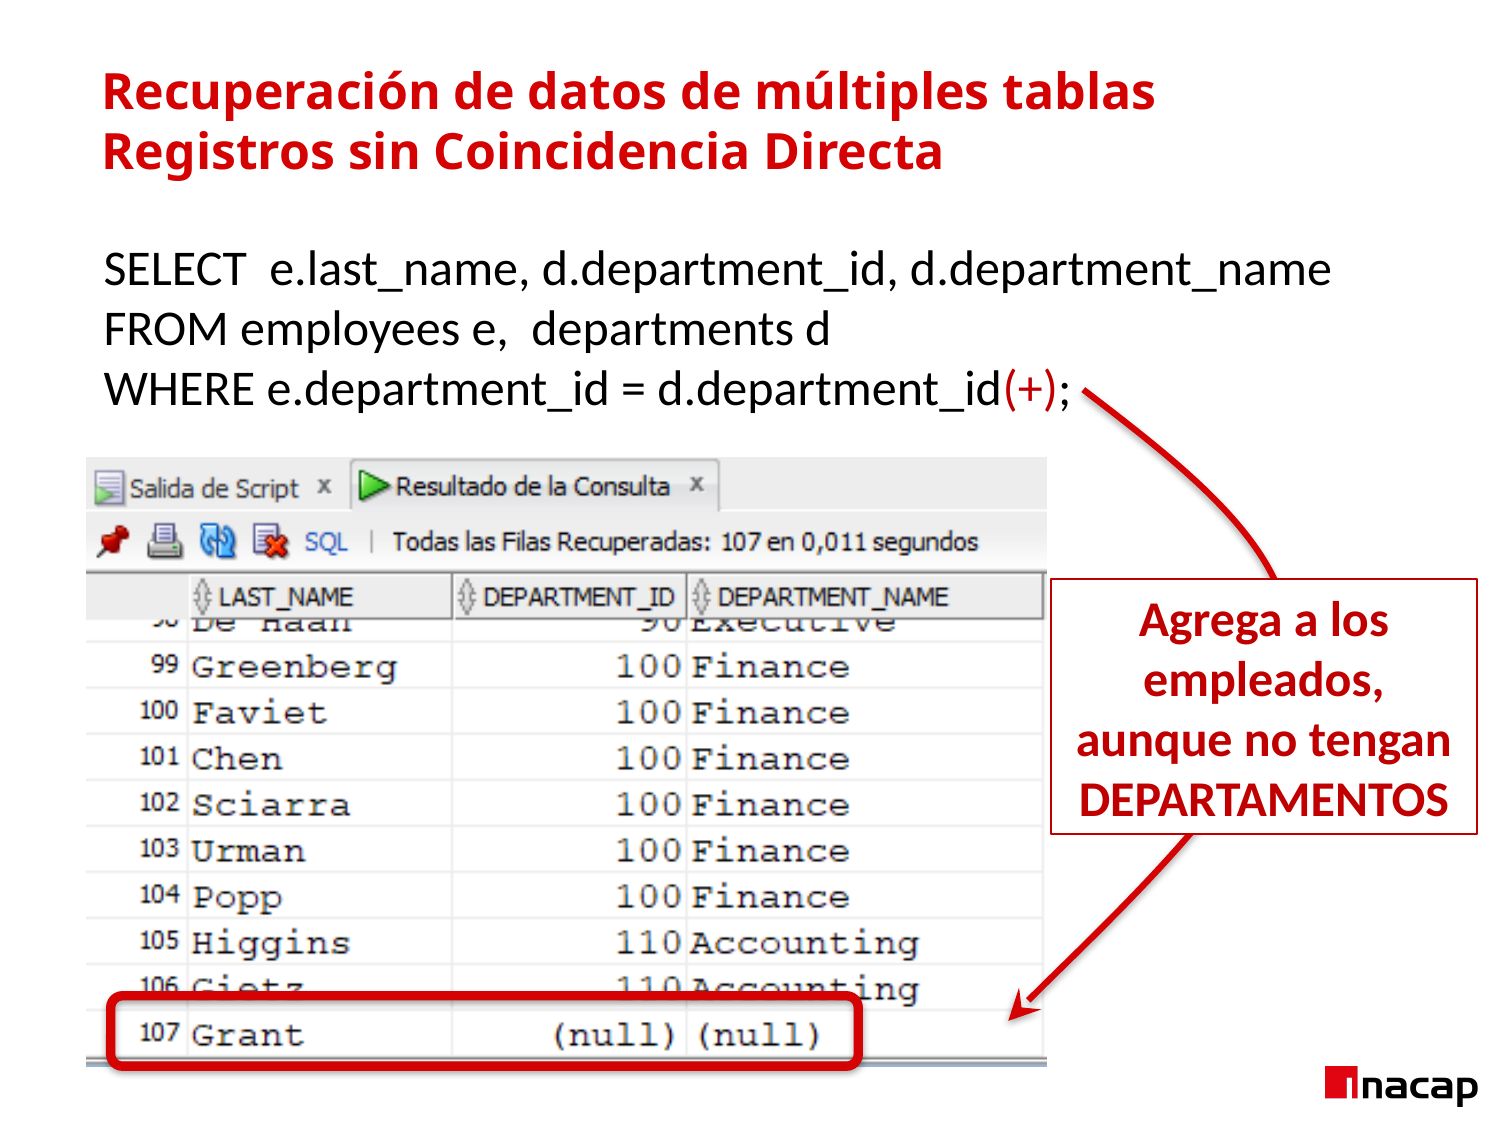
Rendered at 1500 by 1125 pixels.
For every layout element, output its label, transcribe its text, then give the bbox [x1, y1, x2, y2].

text_box [1052, 834, 1191, 979]
text_box SELECT e.last_name, d.department_id, d.department_name FROM employees e, departments d WHERE e.department_id = d.department_id(+); [88, 227, 1402, 423]
text_box Agrega a los empleados, aunque no tengan DEPARTAMENTOS [1052, 578, 1478, 834]
title Recuperación de datos de múltiples tablas Registros sin Coincidencia Directa [86, 43, 1402, 195]
text_box [1060, 388, 1275, 578]
picture [86, 457, 1048, 1067]
picture [1325, 1065, 1478, 1108]
